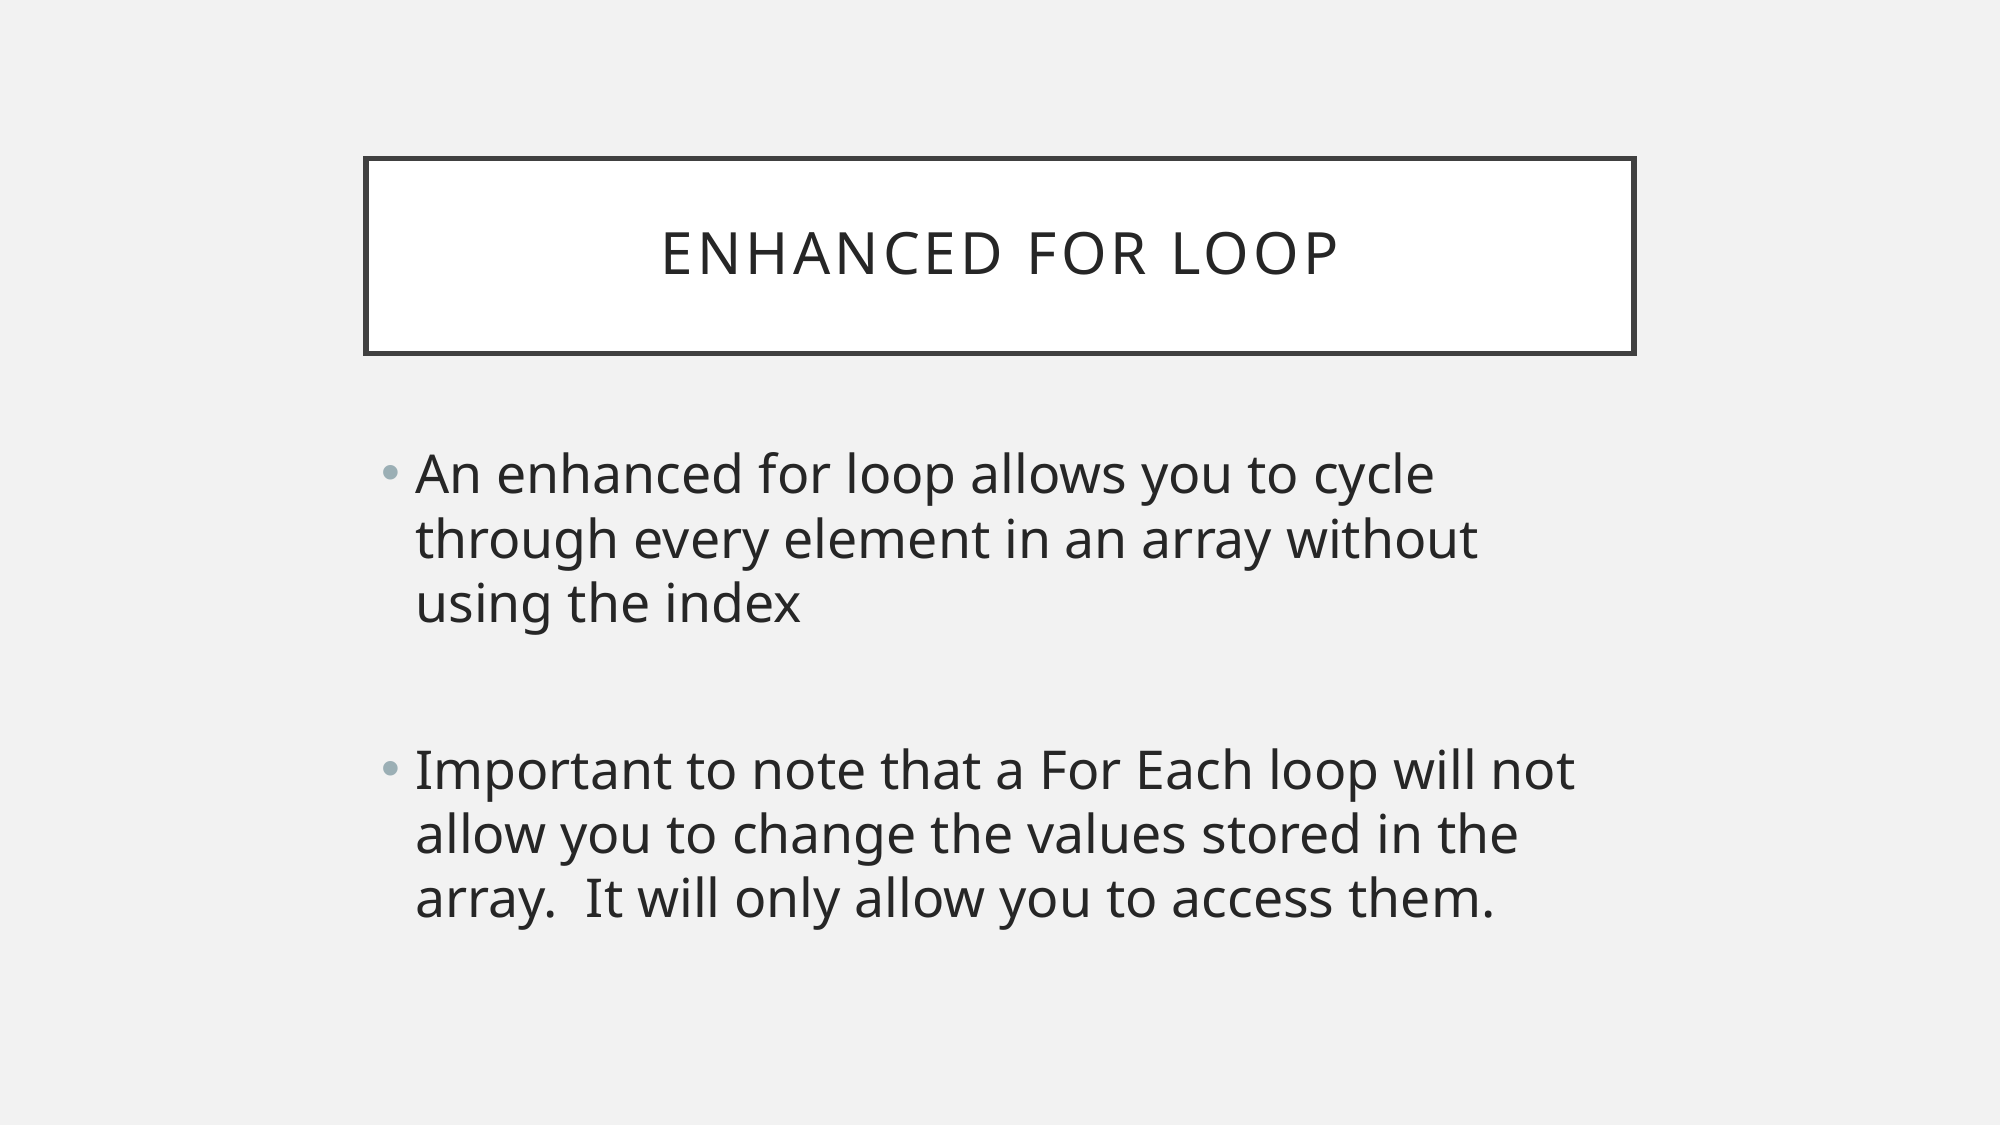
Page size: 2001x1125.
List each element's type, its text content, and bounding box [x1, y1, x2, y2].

list An enhanced for loop allows you to cycle through every element in an array without using the index Important to note that a For Each loop will not allow you to change the values stored in the array. It will only allow you to access them. [366, 432, 1634, 942]
title Enhanced for loop [363, 156, 1637, 356]
